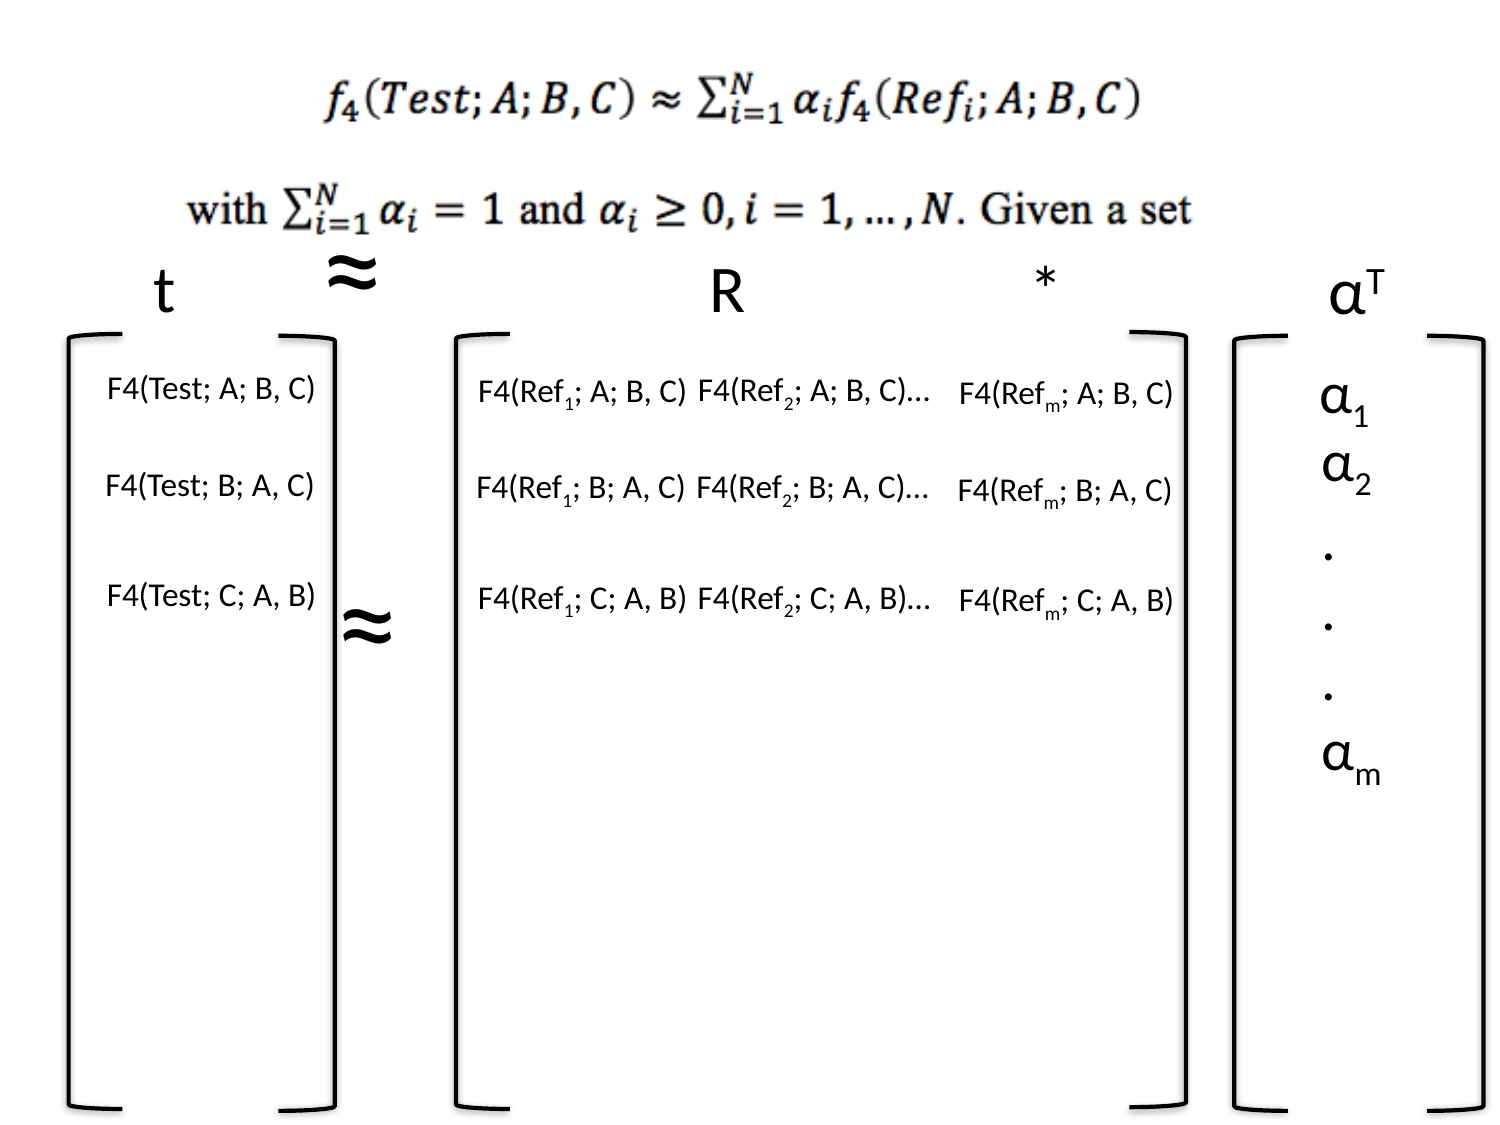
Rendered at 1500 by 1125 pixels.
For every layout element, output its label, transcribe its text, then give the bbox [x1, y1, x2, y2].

text_box t [138, 247, 241, 333]
text_box R [694, 248, 761, 333]
text_box F4(Test; A; B, C) [92, 358, 332, 414]
text_box F4(Ref2; B; A, C)… [681, 458, 944, 519]
text_box F4(Test; C; A, B) [92, 566, 332, 621]
text_box F4(Ref1; C; A, B) [463, 568, 682, 629]
text_box ≈ [293, 534, 442, 700]
text_box [1129, 632, 1189, 1110]
text_box α2 . . . αm [1306, 415, 1397, 870]
text_box [1427, 333, 1486, 1113]
text_box [453, 331, 510, 1112]
text_box * [1015, 248, 1078, 335]
picture [138, 51, 1204, 240]
text_box F4(Ref1; B; A, C) [461, 458, 681, 519]
text_box α1 [1304, 347, 1385, 442]
text_box [278, 621, 337, 1113]
text_box F4(Refm; B; A, C) [942, 460, 1188, 521]
text_box [278, 345, 337, 566]
text_box F4(Ref2; C; A, B)… [682, 568, 946, 629]
text_box [66, 331, 123, 1112]
text_box F4(Refm; C; A, B) [944, 570, 1190, 632]
text_box αT [1313, 240, 1400, 336]
text_box [1129, 424, 1189, 570]
text_box F4(Ref1; A; B, C) [463, 361, 683, 422]
text_box ≈ [278, 248, 427, 345]
text_box F4(Refm; A; B, C) [944, 363, 1190, 424]
text_box [1129, 329, 1189, 363]
text_box [1232, 333, 1288, 1113]
text_box F4(Ref2; A; B, C)… [683, 361, 946, 422]
text_box F4(Test; B; A, C) [90, 455, 331, 511]
